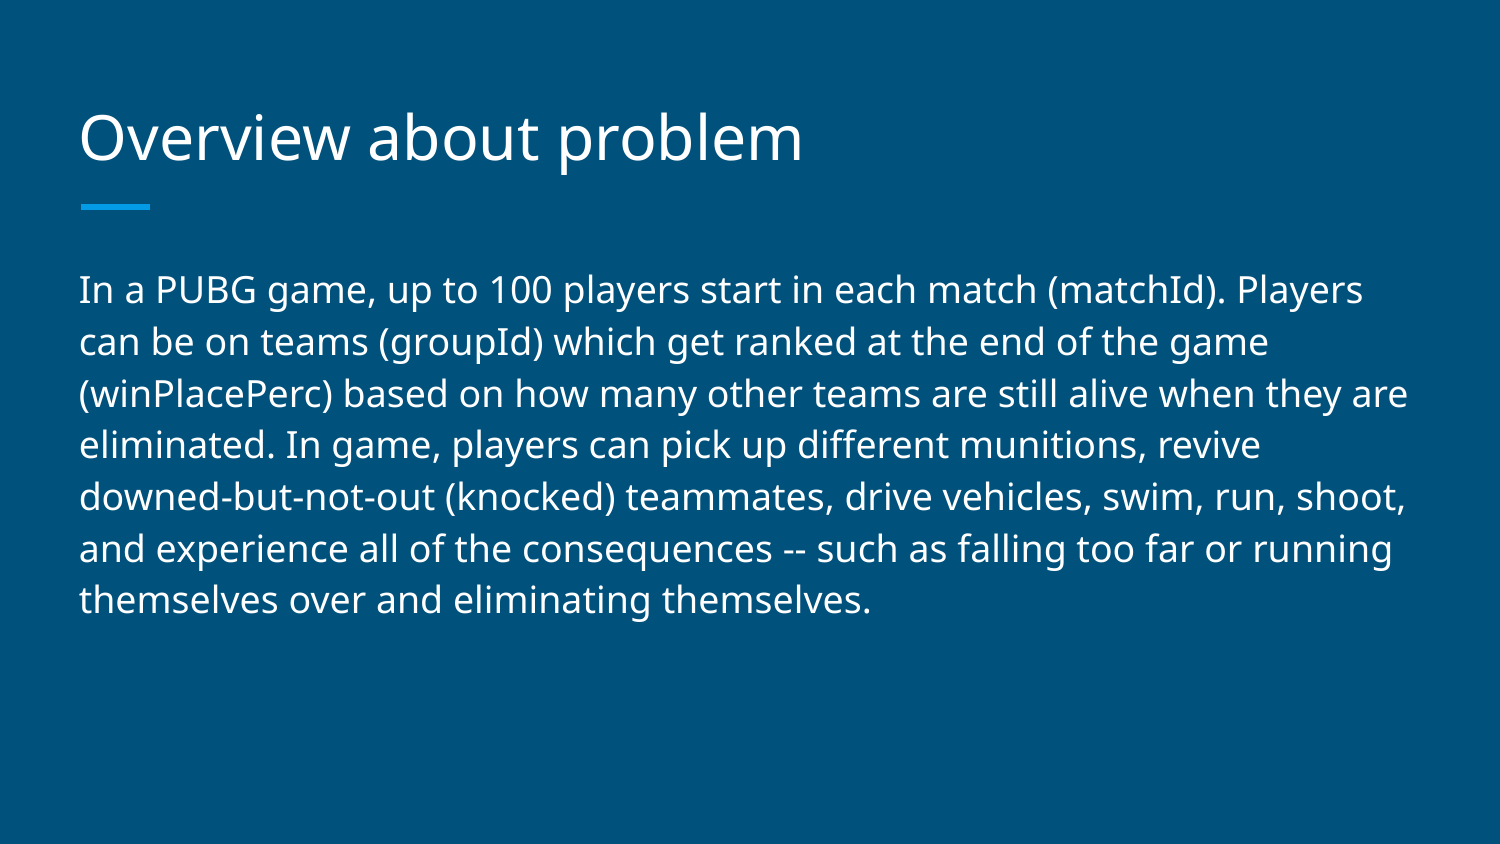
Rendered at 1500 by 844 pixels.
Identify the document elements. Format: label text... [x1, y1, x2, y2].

list In a PUBG game, up to 100 players start in each match (matchId). Players can be on teams (groupId) which get ranked at the end of the game (winPlacePerc) based on how many other teams are still alive when they are eliminated. In game, players can pick up different munitions, revive downed-but-not-out (knocked) teammates, drive vehicles, swim, run, shoot, and experience all of the consequences -- such as falling too far or running themselves over and eliminating themselves. [63, 244, 1437, 750]
title Overview about problem [63, 75, 1437, 188]
